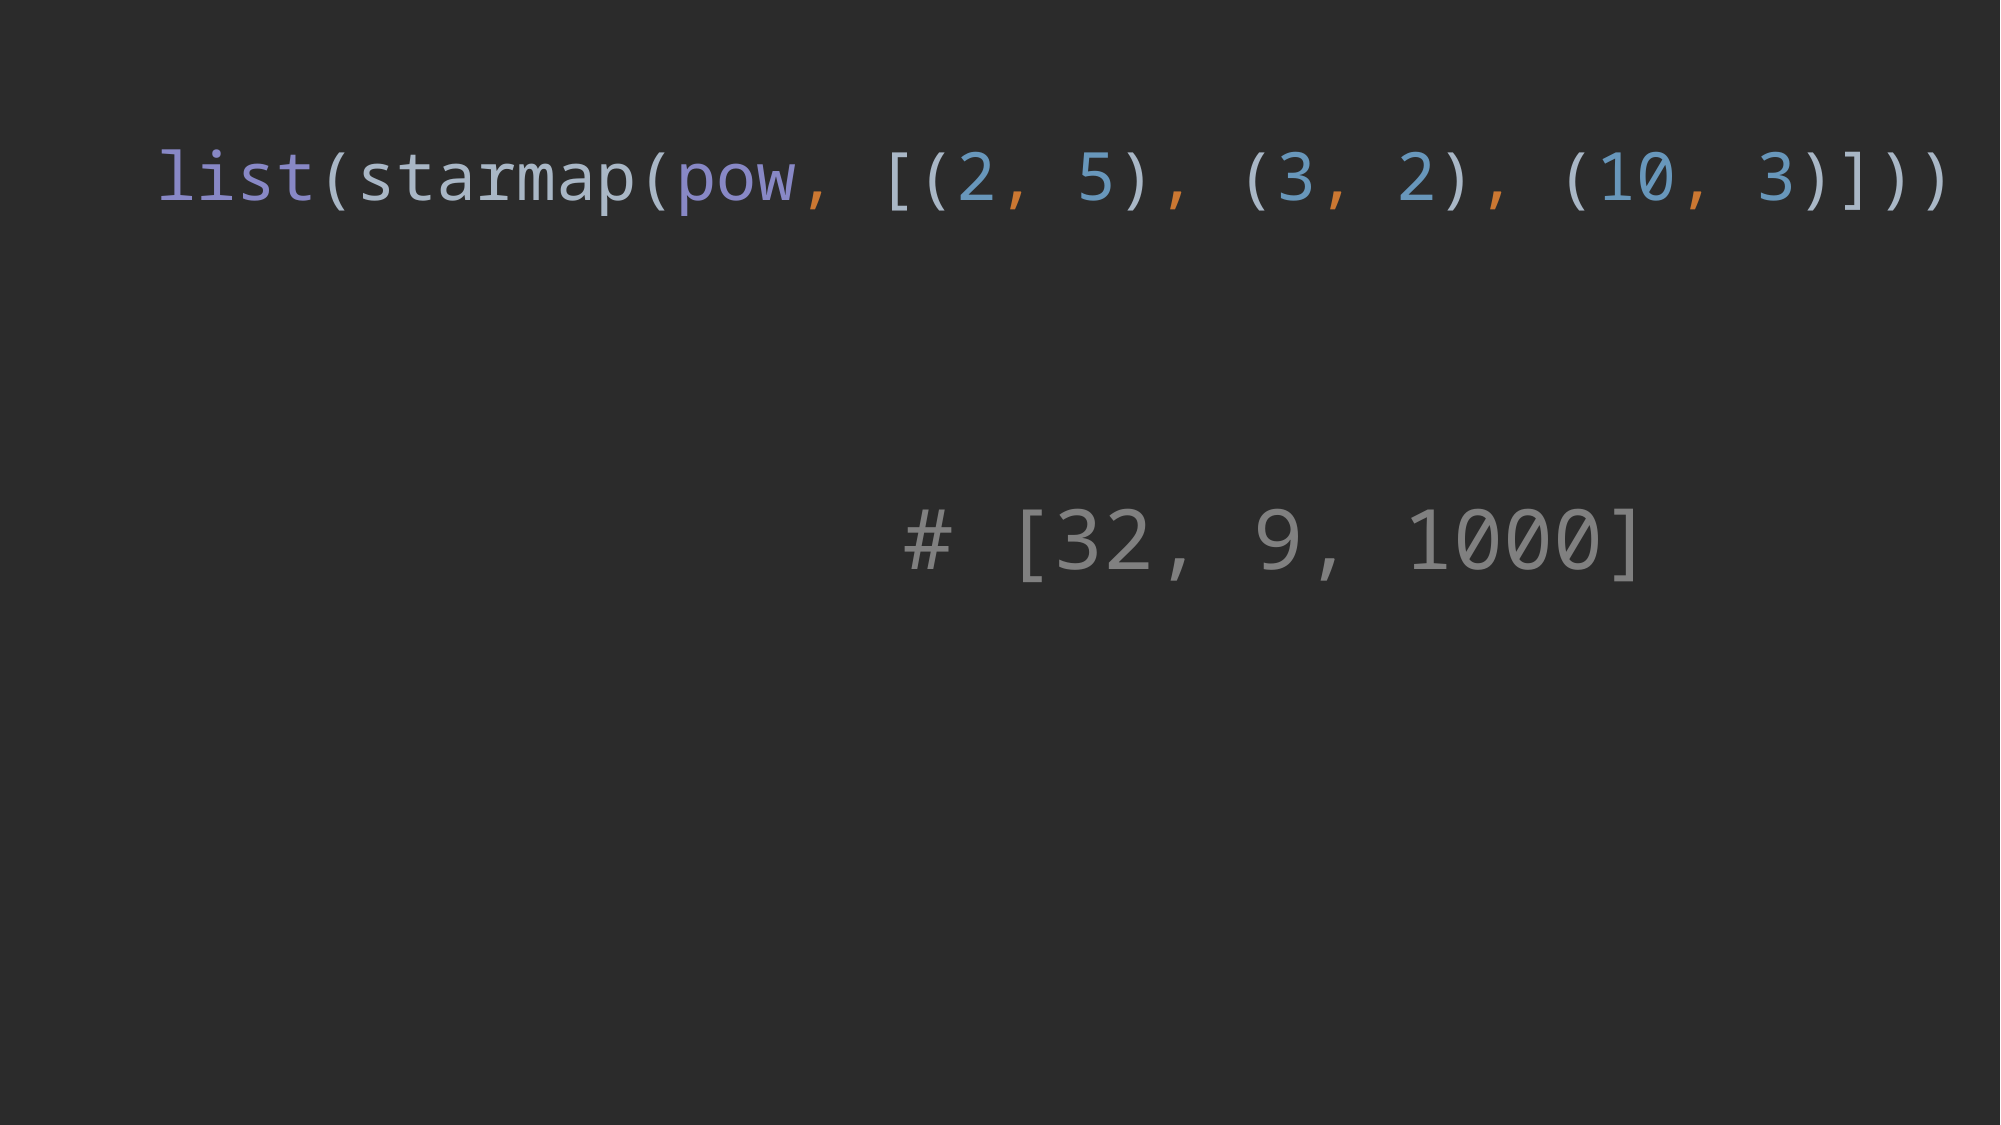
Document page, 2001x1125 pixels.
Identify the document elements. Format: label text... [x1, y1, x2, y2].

text_box # [32, 9, 1000] [888, 478, 1669, 594]
text_box list(starmap(pow, [(2, 5), (3, 2), (10, 3)])) [141, 126, 1972, 222]
